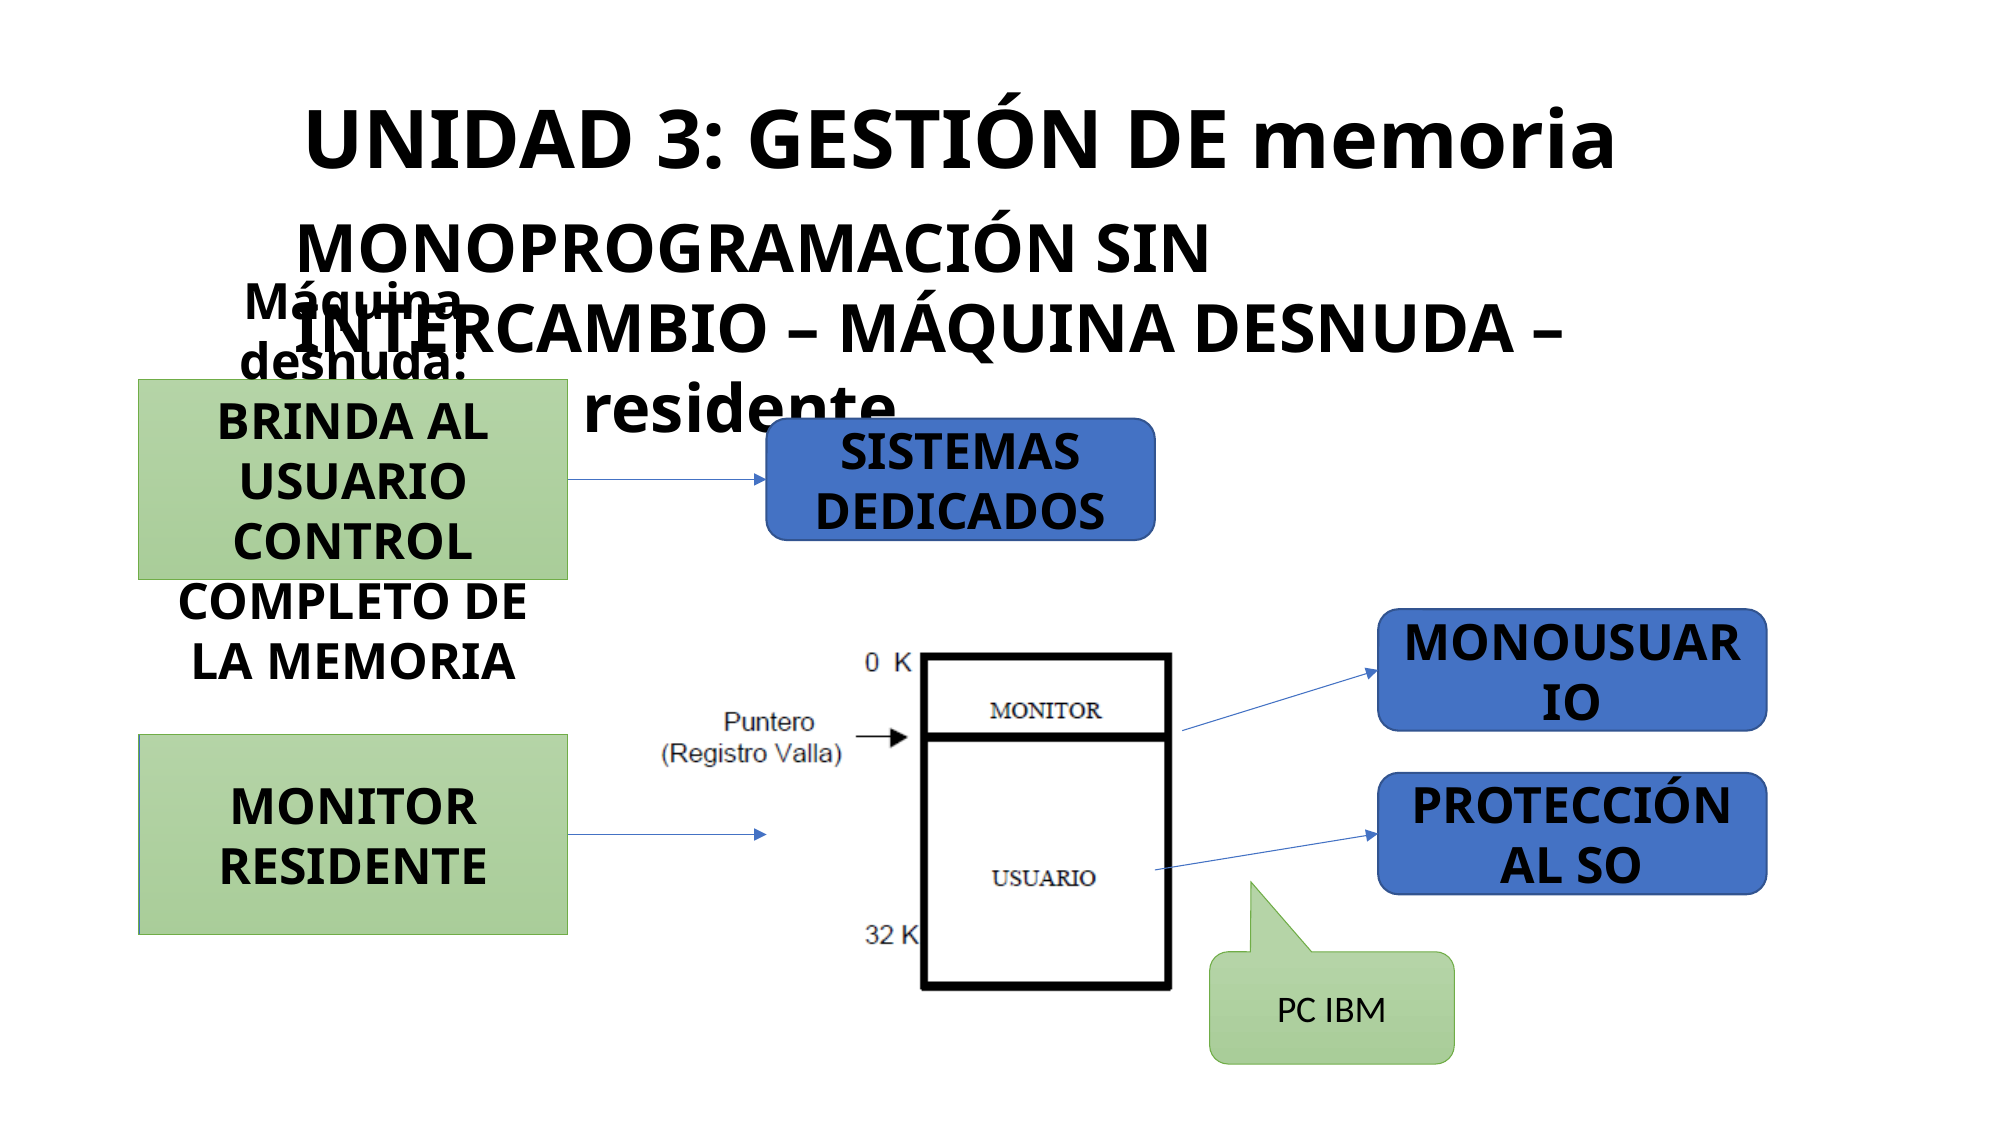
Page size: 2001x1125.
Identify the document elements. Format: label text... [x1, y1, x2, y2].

title UNIDAD 3: GESTIÓN DE memoria [210, 34, 1711, 194]
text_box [1182, 669, 1379, 731]
picture [651, 609, 1206, 1010]
text_box MONOUSUARIO [1377, 608, 1768, 732]
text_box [1154, 833, 1379, 870]
text_box MONITOR RESIDENTE [138, 734, 568, 935]
text_box PC IBM [1209, 880, 1455, 1065]
text_box MONOPROGRAMACIÓN SIN INTERCAMBIO – MÁQUINA DESNUDA – monitor residente [279, 198, 1721, 453]
text_box PROTECCIÓN AL SO [1377, 771, 1768, 896]
text_box SISTEMAS DEDICADOS [765, 417, 1156, 542]
text_box Máquina desnuda: BRINDA AL USUARIO CONTROL COMPLETO DE LA MEMORIA [138, 379, 568, 580]
